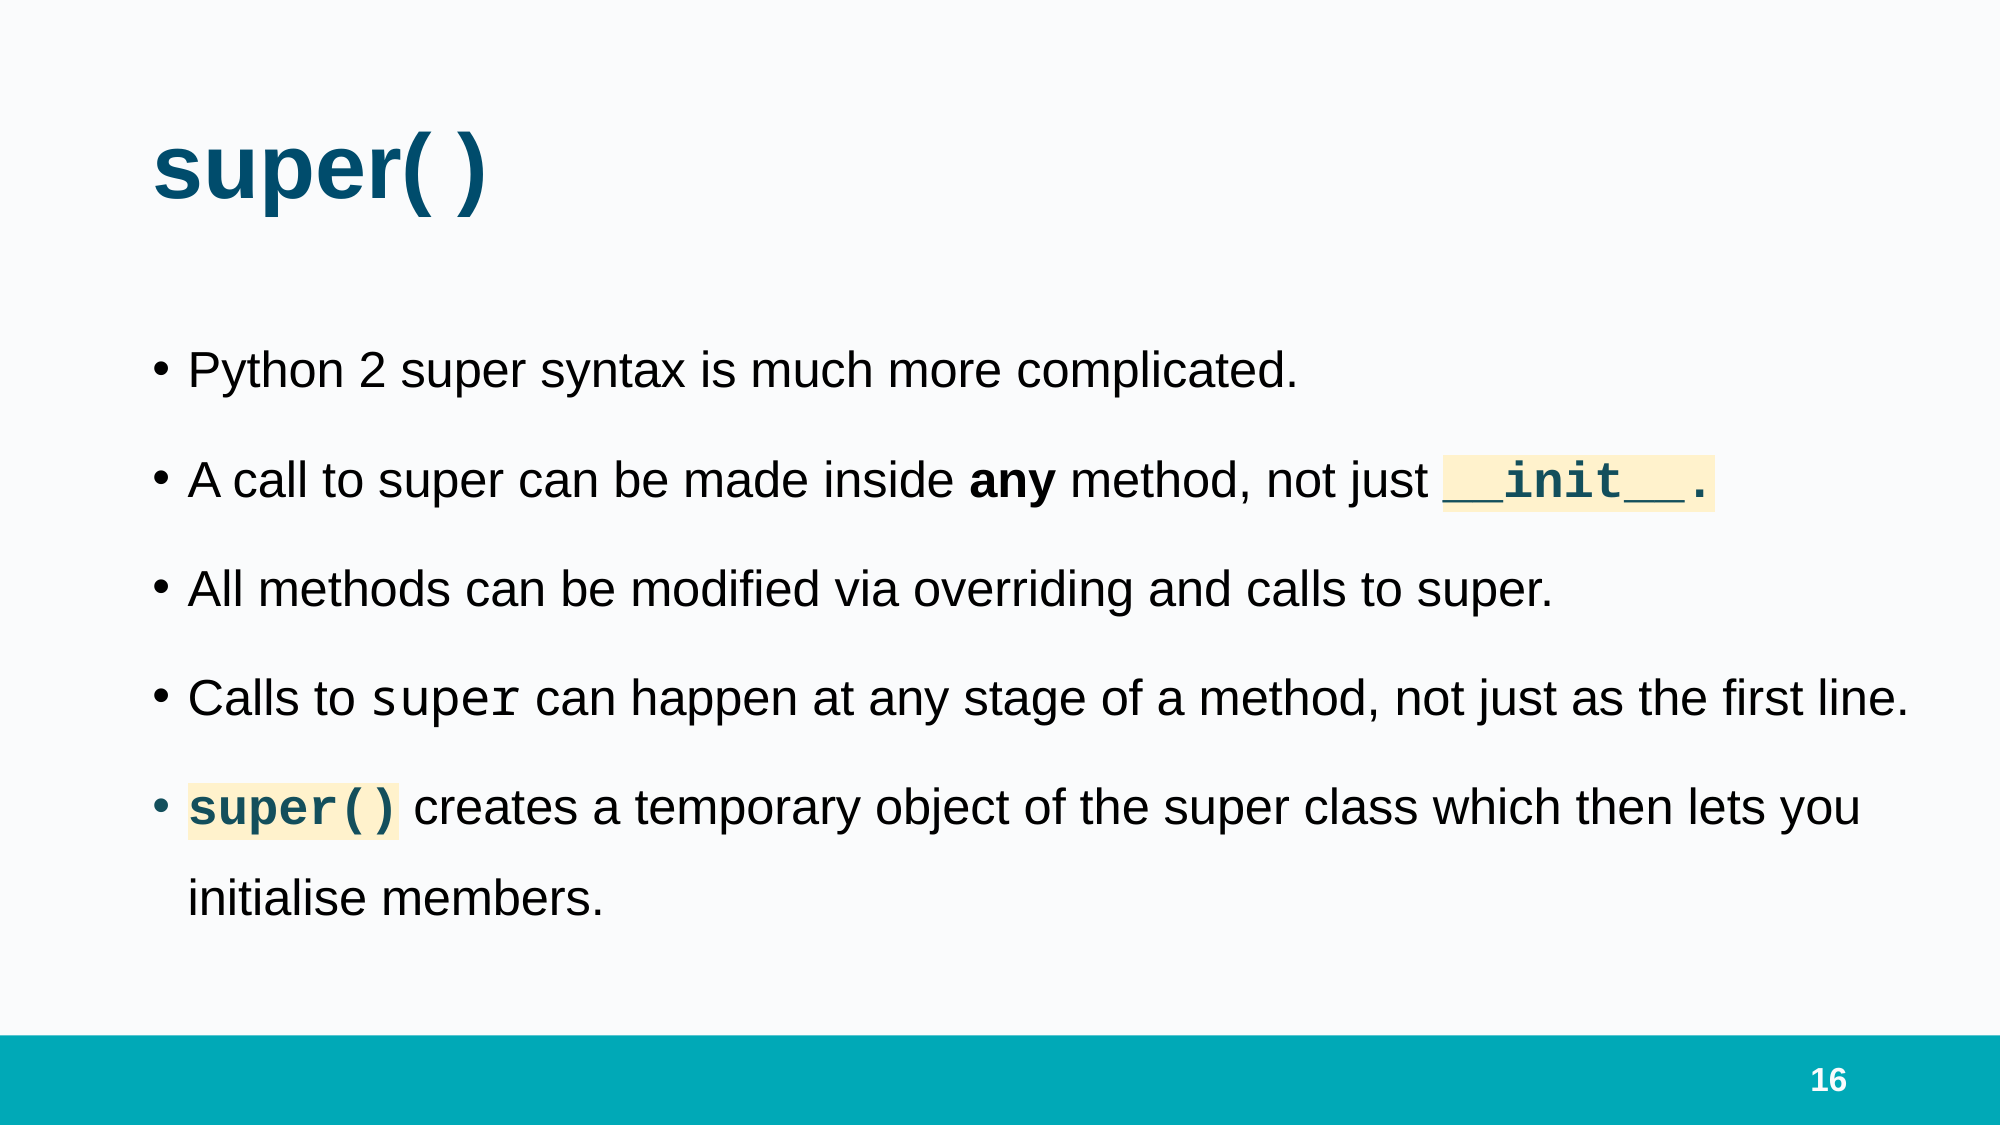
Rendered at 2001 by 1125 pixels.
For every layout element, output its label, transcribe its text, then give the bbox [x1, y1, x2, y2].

list Python 2 super syntax is much more complicated. A call to super can be made inside any method, not just __init__. All methods can be modified via overriding and calls to super. Calls to super can happen at any stage of a method, not just as the first line. super() creates a temporary object of the super class which then lets you initialise members. [137, 299, 1946, 1014]
title super( ) [137, 59, 1863, 278]
slide_number 16 [1412, 1047, 1863, 1108]
